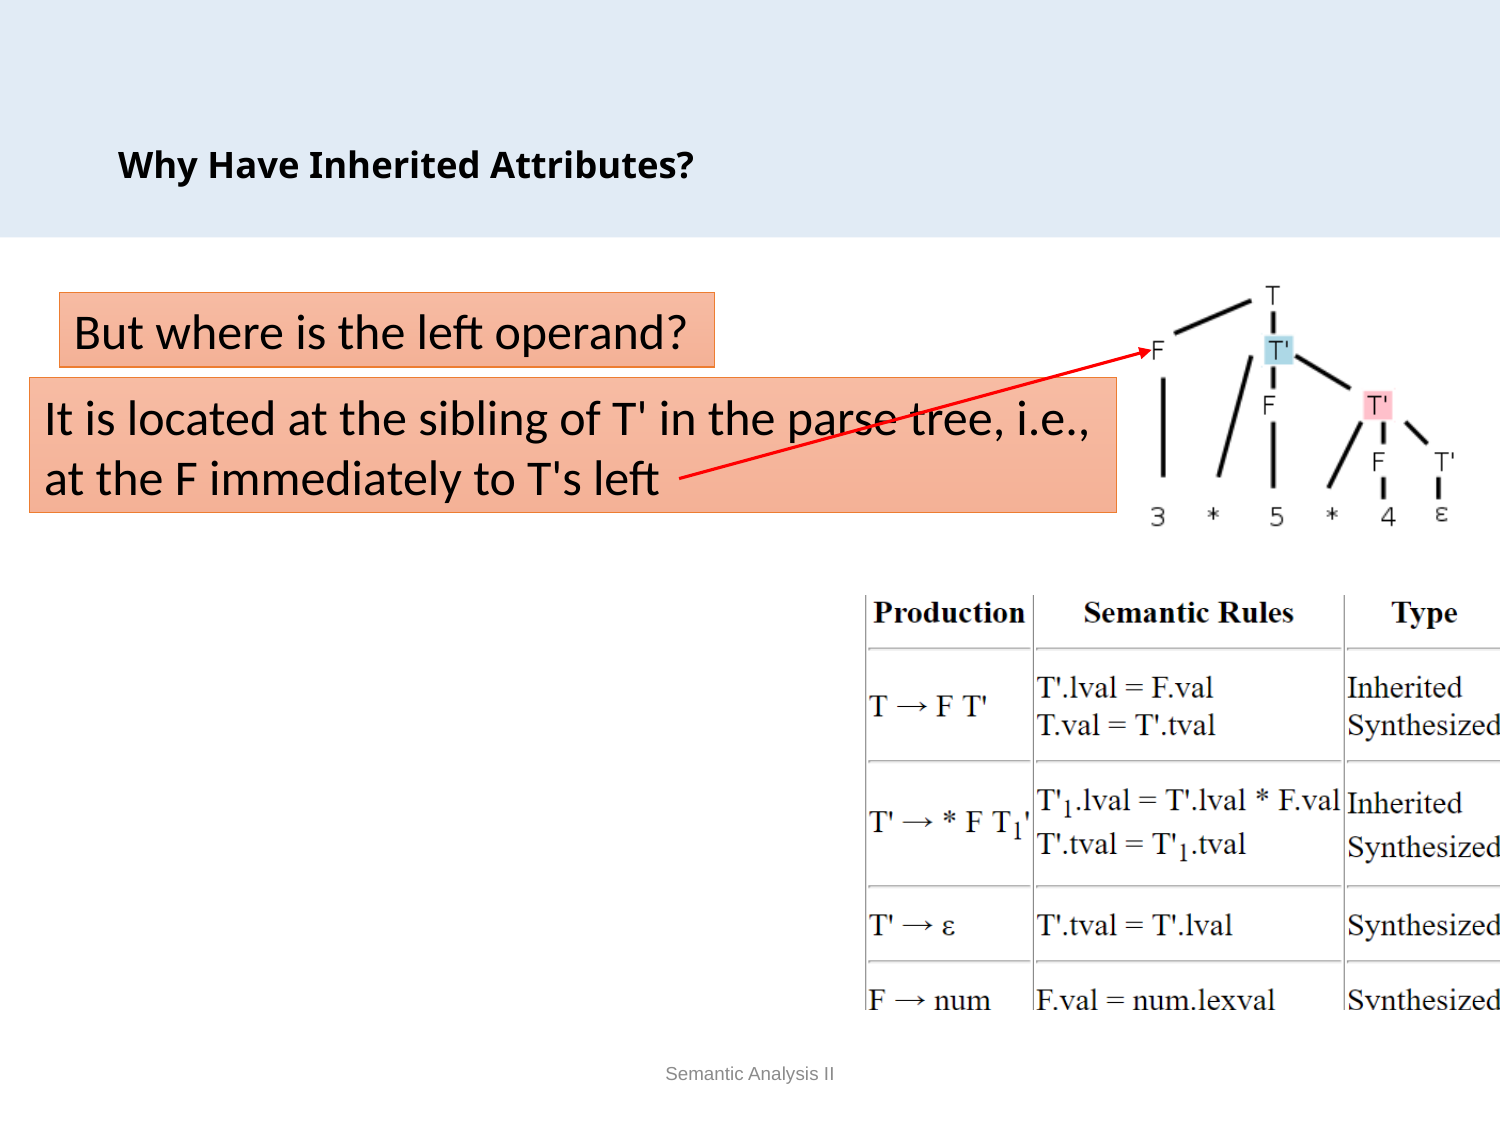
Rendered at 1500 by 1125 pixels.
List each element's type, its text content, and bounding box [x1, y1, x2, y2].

picture [1144, 280, 1497, 542]
title Why Have Inherited Attributes? [103, 59, 1397, 278]
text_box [679, 349, 1152, 479]
footer Semantic Analysis II [496, 1042, 1004, 1103]
text_box But where is the left operand? [59, 292, 715, 368]
picture [862, 595, 1500, 1010]
text_box It is located at the sibling of T' in the parse tree, i.e., at the F immediately to T's left [29, 377, 1117, 513]
